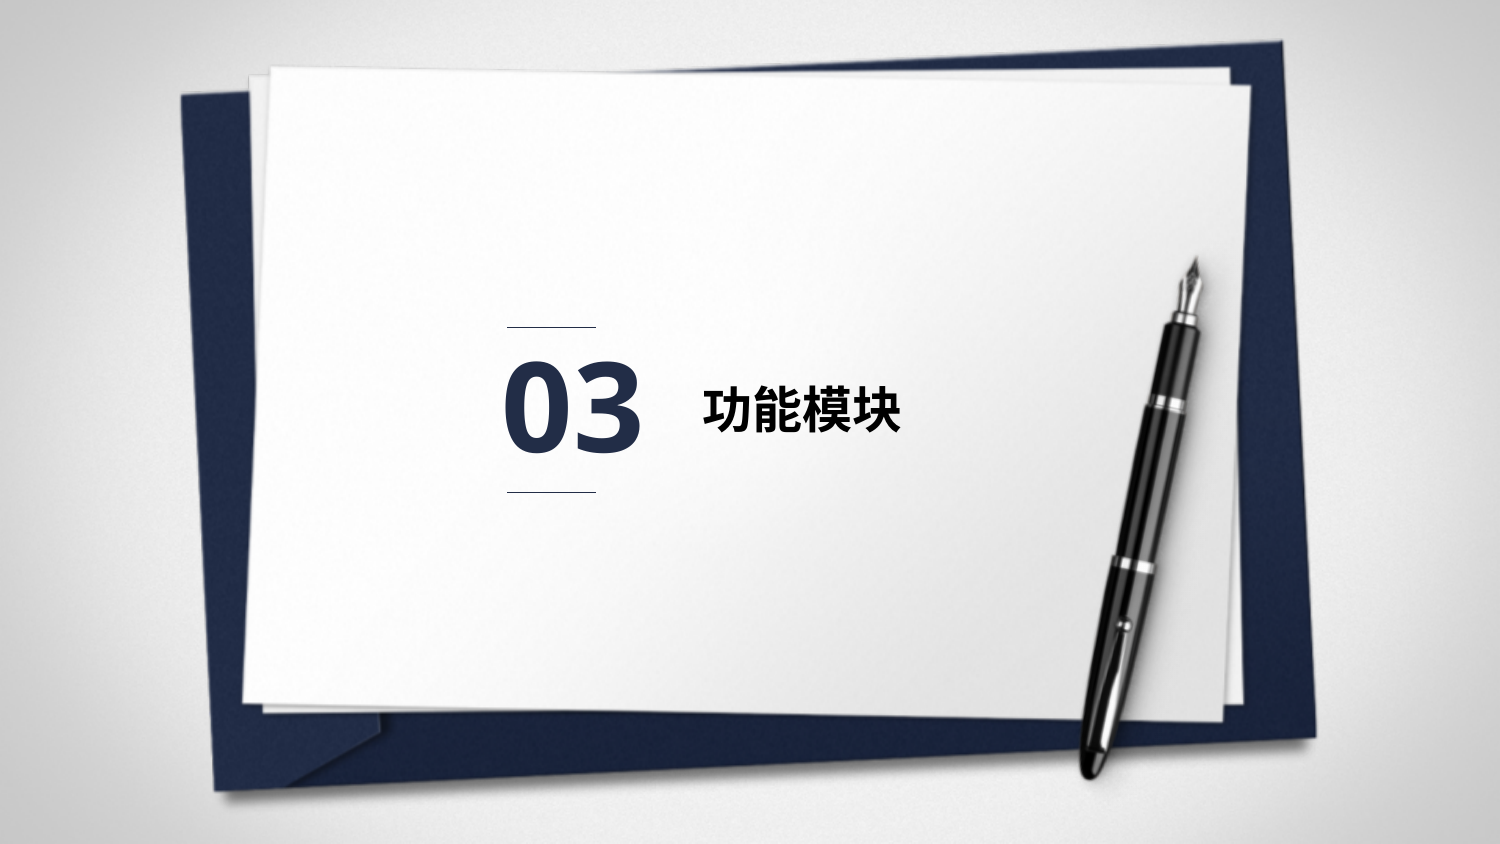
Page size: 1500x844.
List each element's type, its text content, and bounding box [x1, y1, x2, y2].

list 03 [501, 344, 774, 481]
picture [0, 0, 1500, 844]
list 功能模块 [774, 385, 987, 440]
